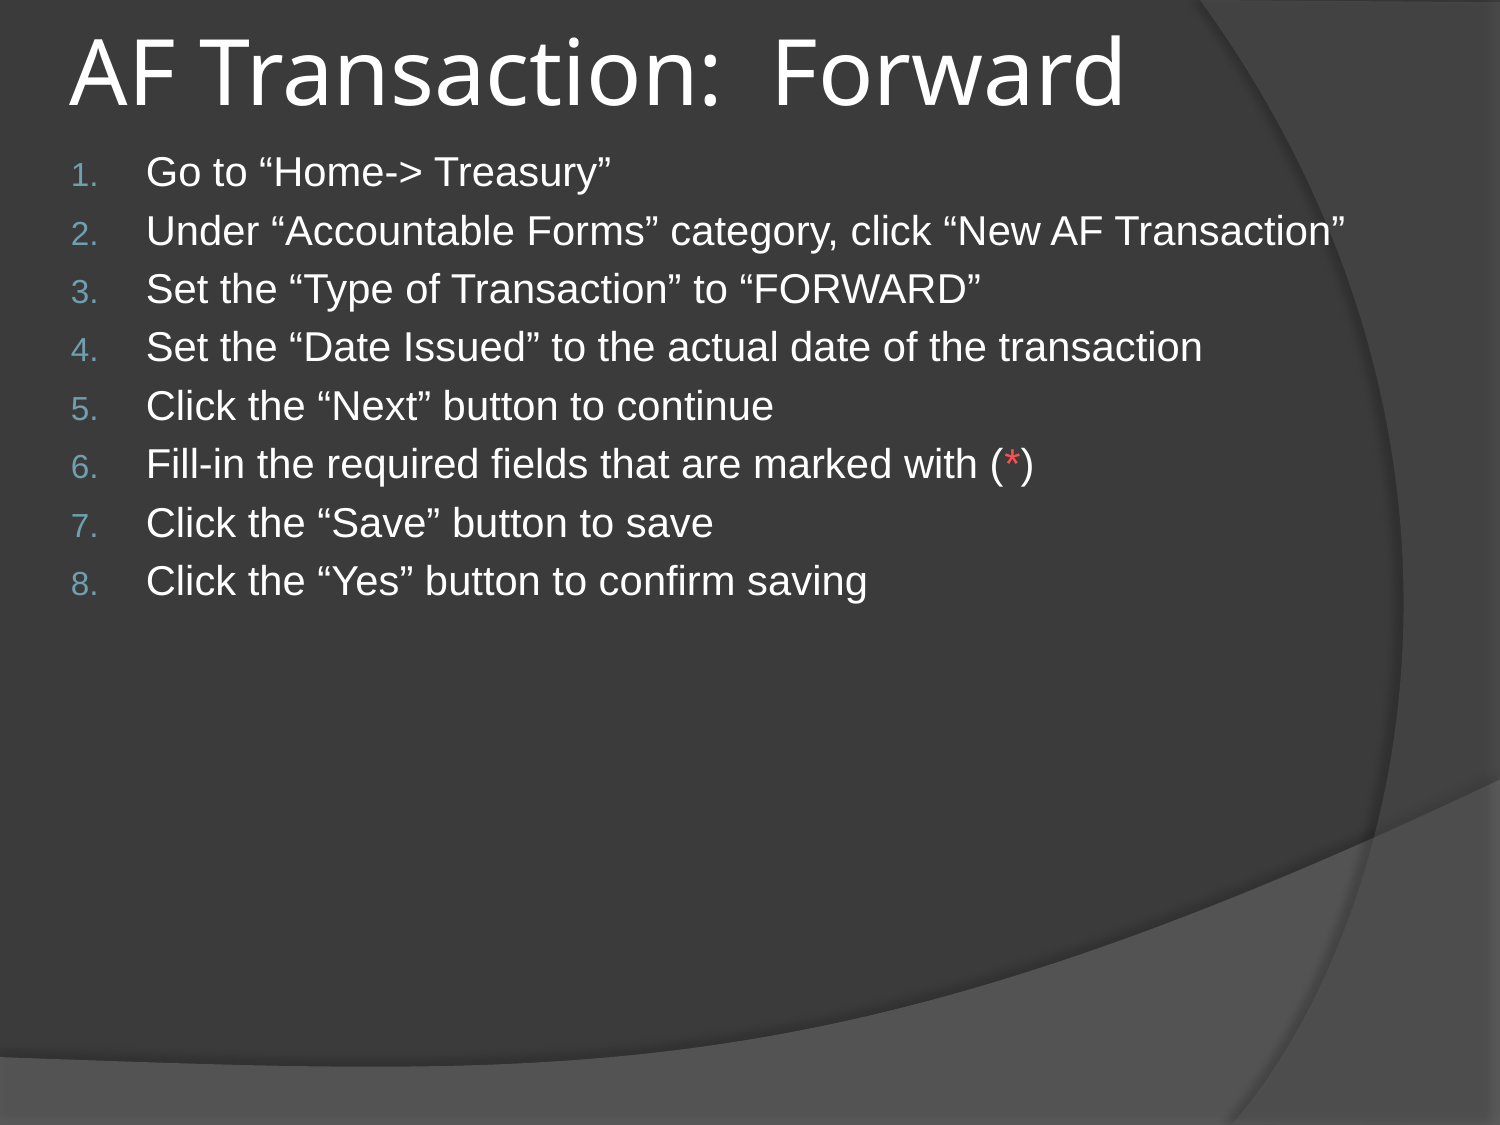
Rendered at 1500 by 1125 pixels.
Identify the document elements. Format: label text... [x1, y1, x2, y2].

list Go to “Home-> Treasury” Under “Accountable Forms” category, click “New AF Transaction” Set the “Type of Transaction” to “FORWARD” Set the “Date Issued” to the actual date of the transaction Click the “Next” button to continue Fill-in the required fields that are marked with (*) Click the “Save” button to save Click the “Yes” button to confirm saving [50, 137, 1500, 1125]
text_box AF Transaction: Forward [62, 0, 1475, 138]
